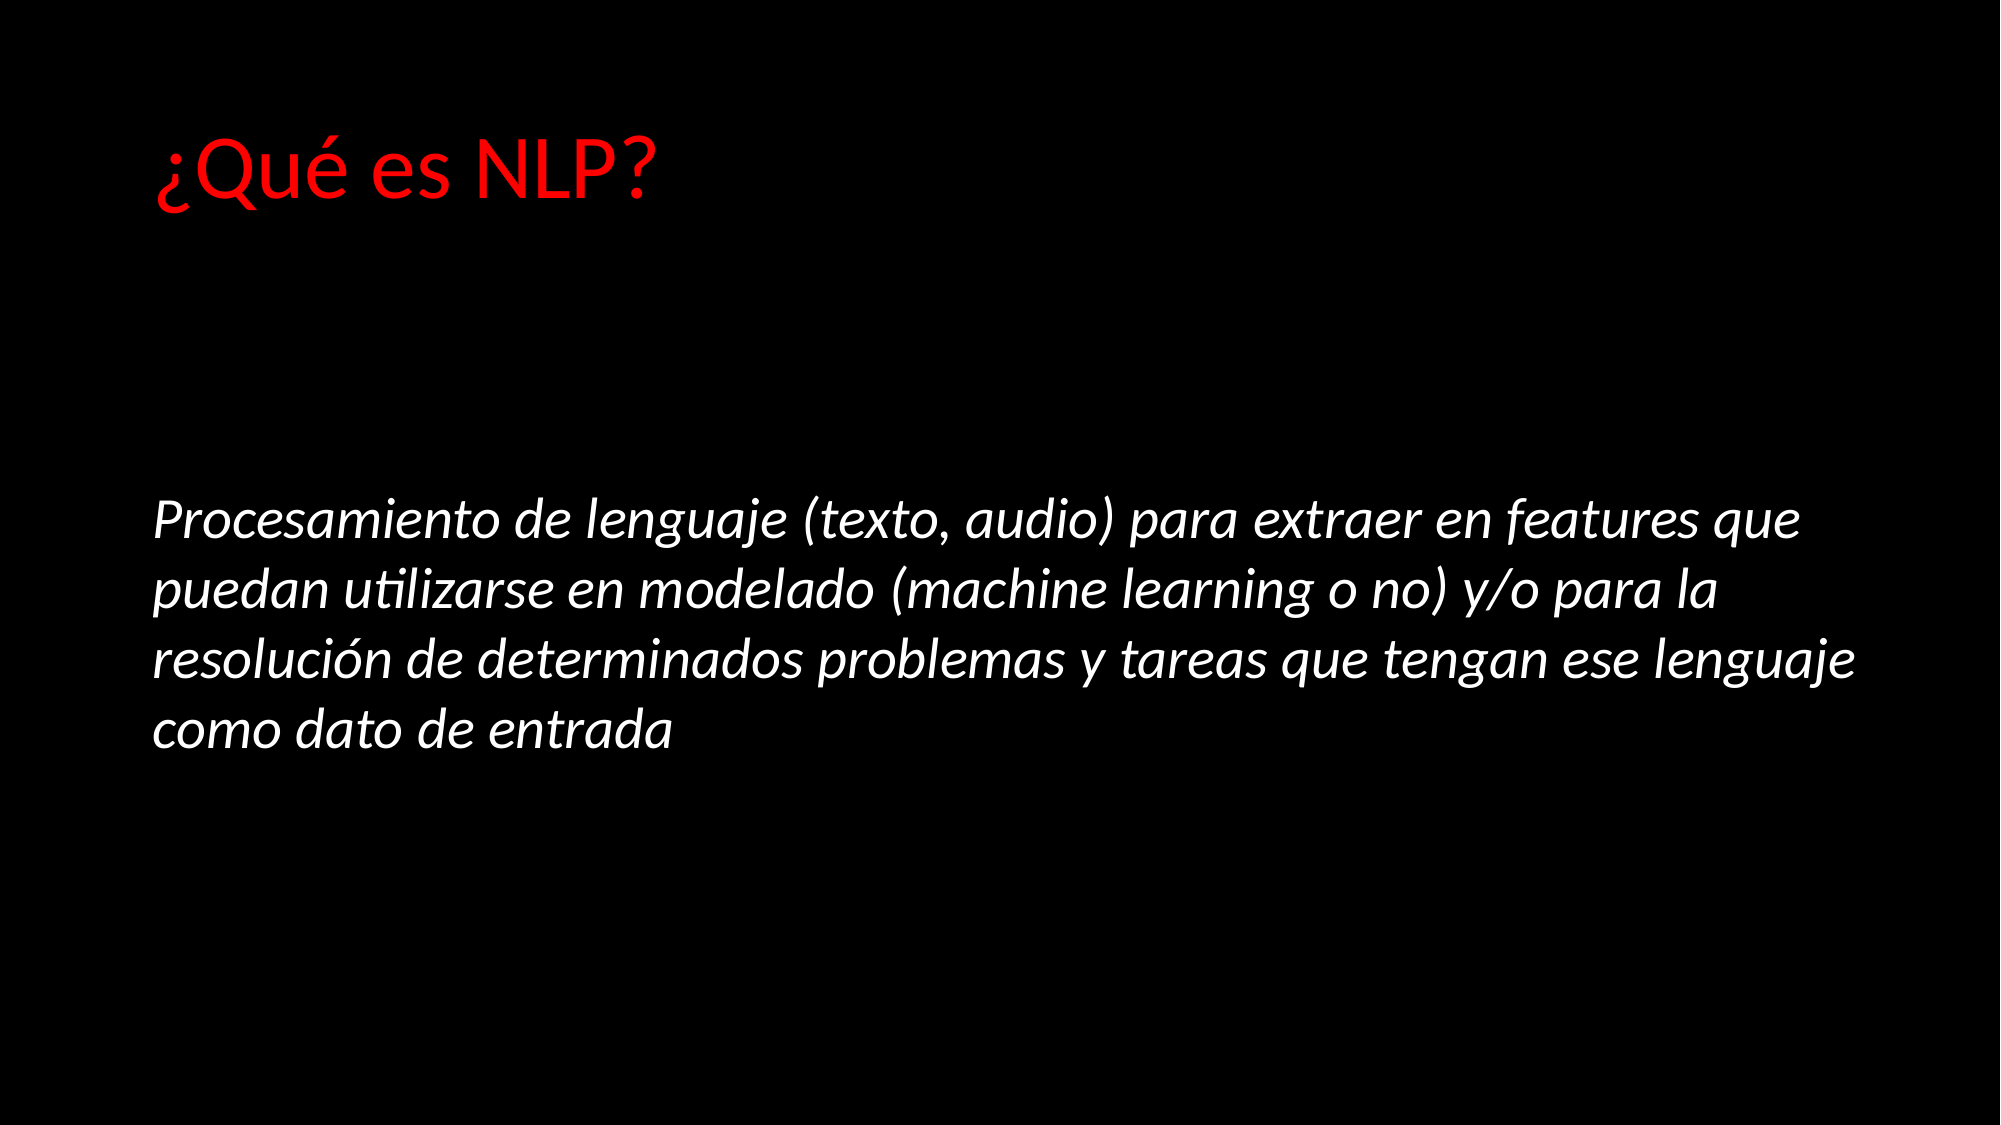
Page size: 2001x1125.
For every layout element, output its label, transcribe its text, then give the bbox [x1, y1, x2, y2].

text_box Procesamiento de lenguaje (texto, audio) para extraer en features que puedan utilizarse en modelado (machine learning o no) y/o para la resolución de determinados problemas y tareas que tengan ese lenguaje como dato de entrada [137, 465, 1920, 660]
title ¿Qué es NLP? [137, 59, 1863, 278]
